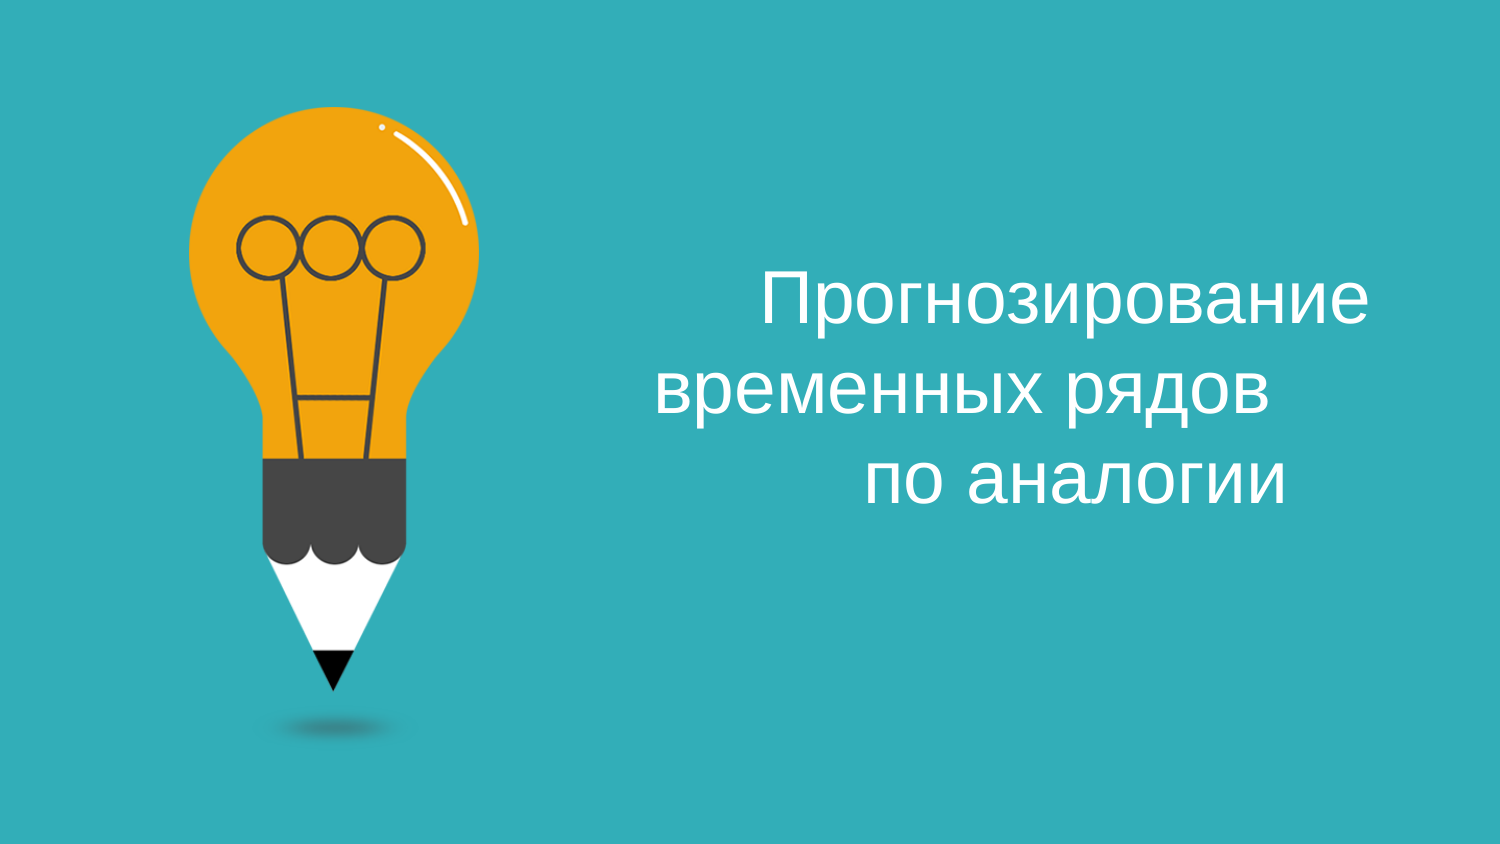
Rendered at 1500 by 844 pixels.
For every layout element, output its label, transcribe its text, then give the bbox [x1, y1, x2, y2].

picture [189, 107, 479, 751]
list Прогнозирование временных рядов по аналогии [631, 294, 1500, 472]
